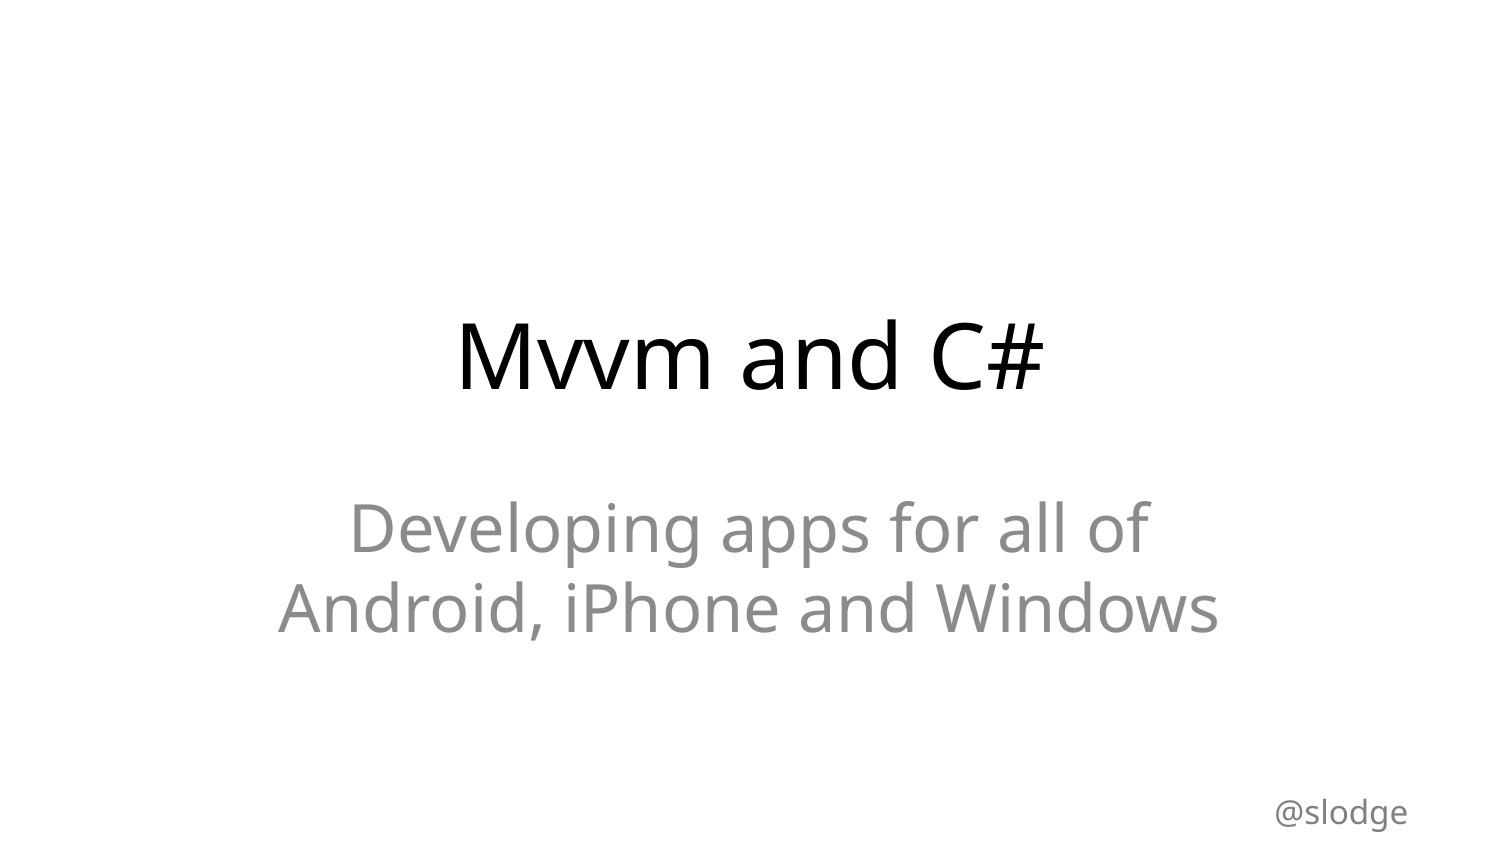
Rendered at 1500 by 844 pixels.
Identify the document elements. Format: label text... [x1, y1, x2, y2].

subtitle Developing apps for all of Android, iPhone and Windows [225, 478, 1275, 694]
title Mvvm and C# [112, 262, 1388, 443]
